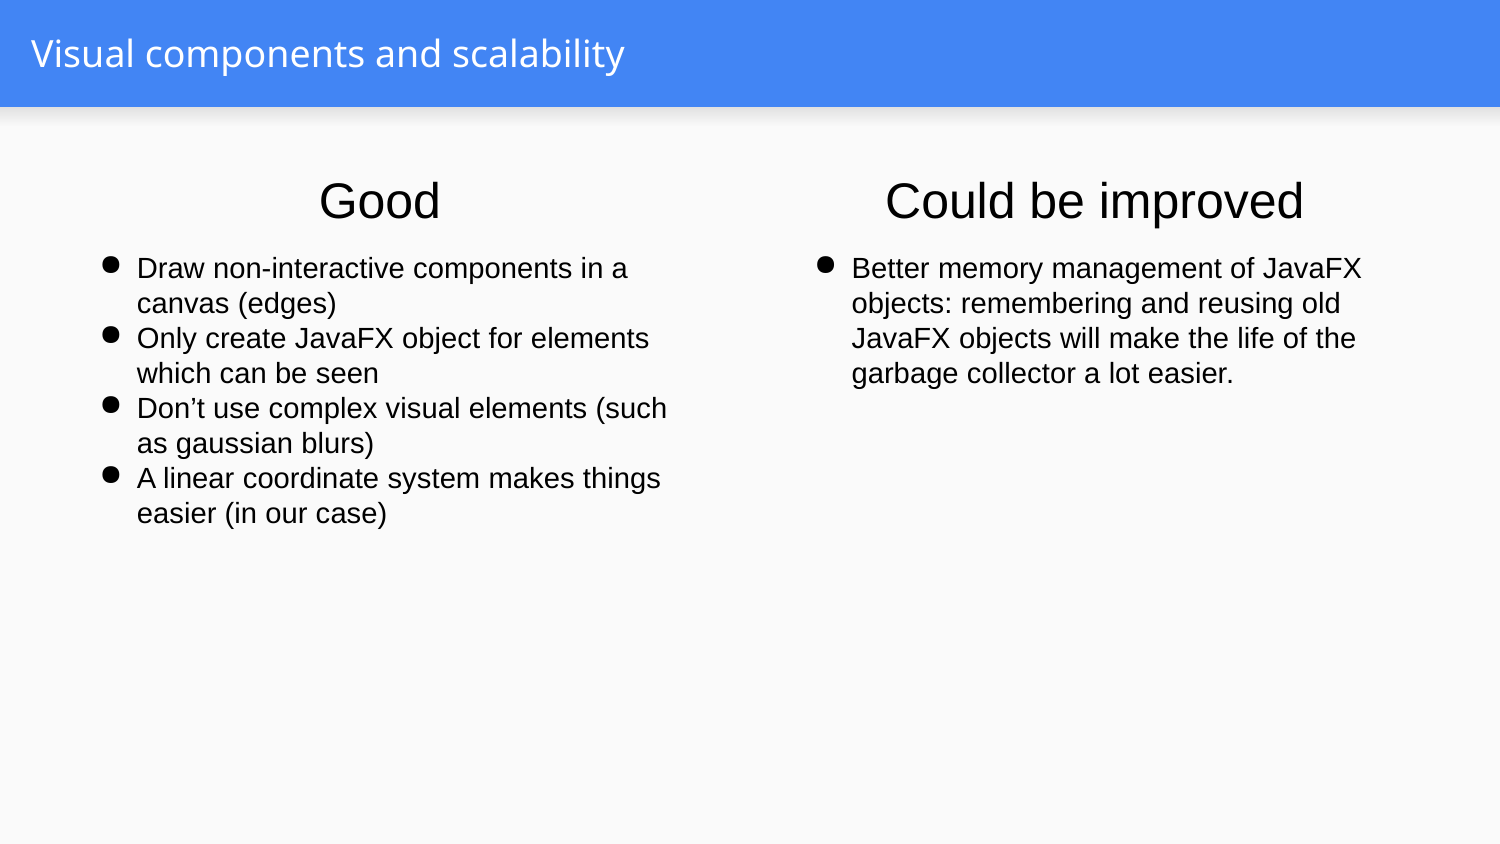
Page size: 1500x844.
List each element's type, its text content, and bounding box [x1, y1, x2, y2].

text_box Could be improved [761, 153, 1428, 235]
title Visual components and scalability [16, 2, 1464, 102]
text_box Draw non-interactive components in a canvas (edges) Only create JavaFX object for elements which can be seen Don’t use complex visual elements (such as gaussian blurs) A linear coordinate system makes things easier (in our case) [46, 235, 713, 810]
text_box Good [46, 153, 713, 235]
text_box Better memory management of JavaFX objects: remembering and reusing old JavaFX objects will make the life of the garbage collector a lot easier. [761, 235, 1428, 789]
